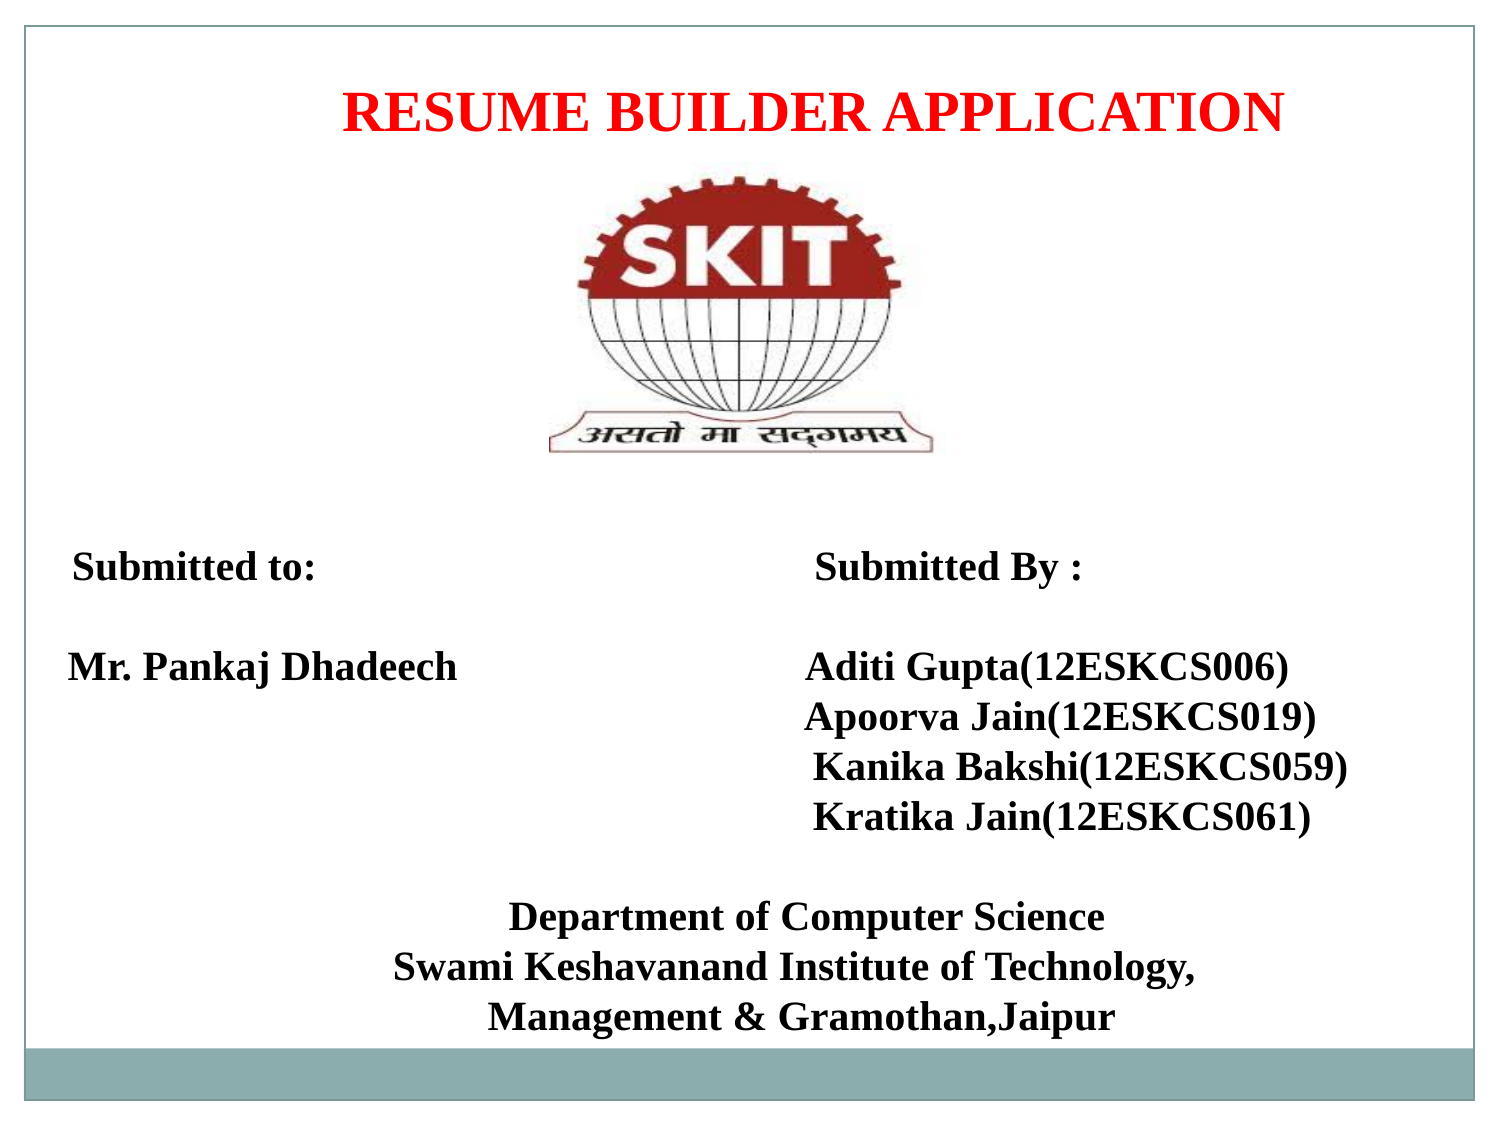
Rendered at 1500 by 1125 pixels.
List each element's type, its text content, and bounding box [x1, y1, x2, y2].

text_box RESUME BUILDER APPLICATION [23, 0, 1315, 196]
picture [549, 162, 946, 476]
text_box Submitted to: Submitted By : Mr. Pankaj Dhadeech Aditi Gupta(12ESKCS006) Apoorva Jain(12ESKCS019) Kanika Bakshi(12ESKCS059) Kratika Jain(12ESKCS061) Department of Computer Science Swami Keshavanand Institute of Technology, Management & Gramothan,Jaipur [0, 531, 1438, 1092]
